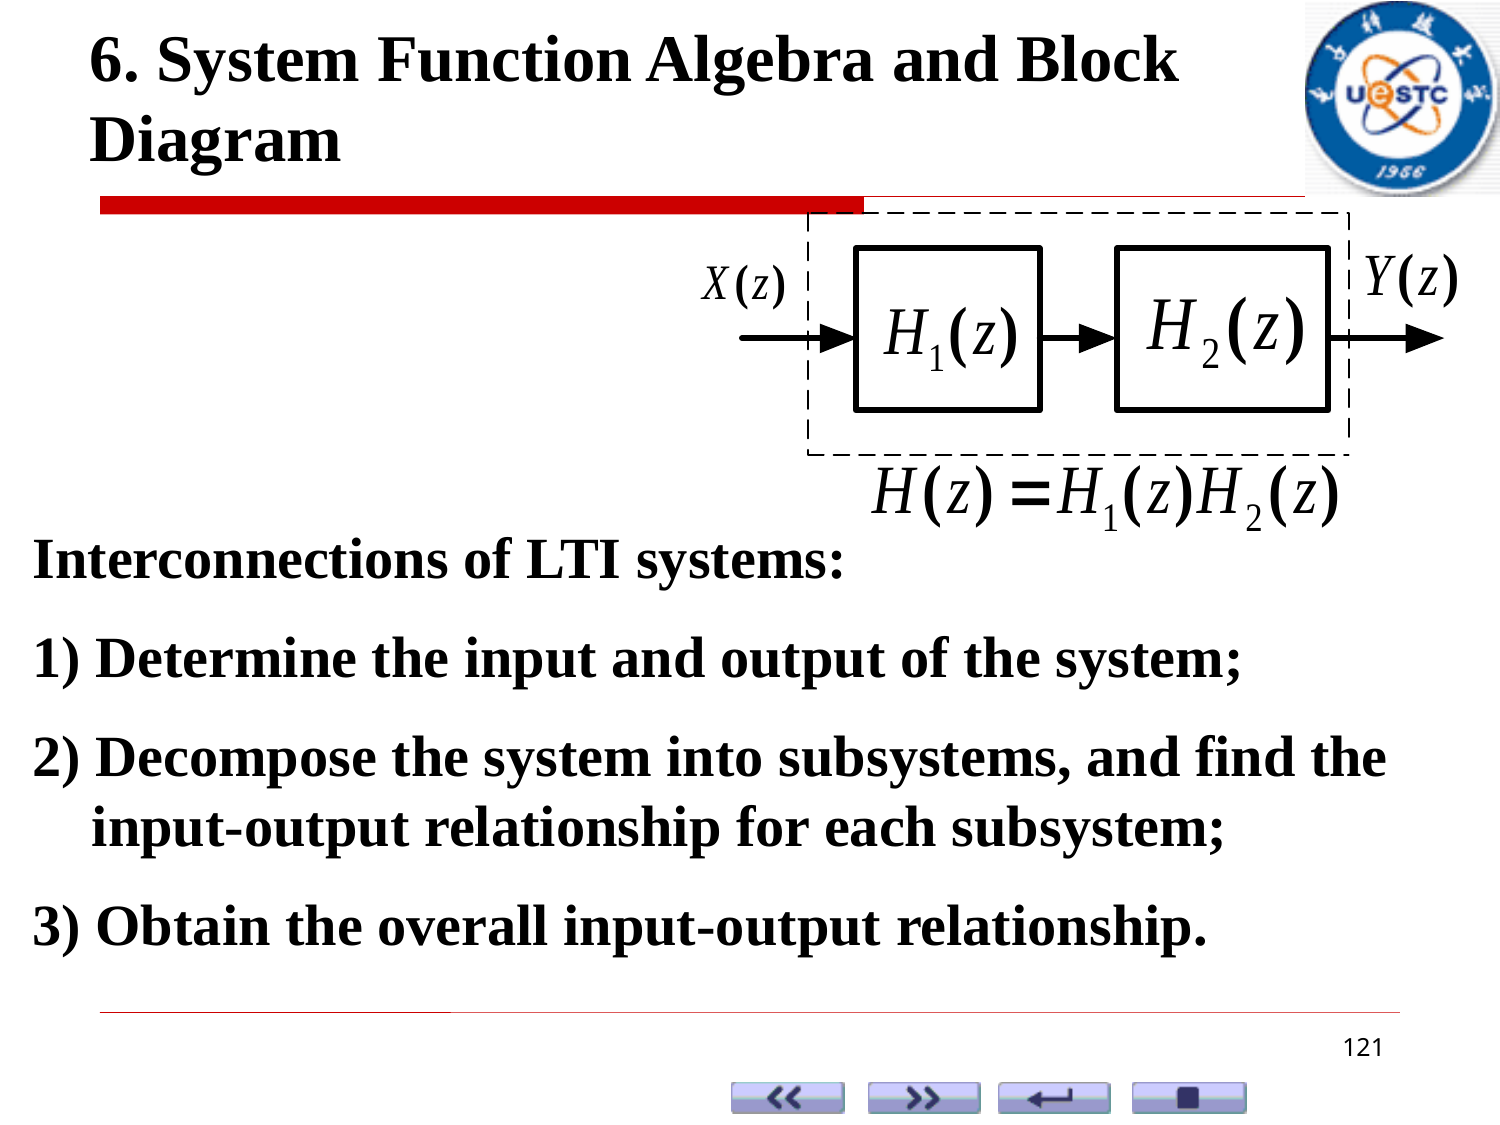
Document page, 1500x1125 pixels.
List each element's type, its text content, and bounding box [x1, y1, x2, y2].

text_box 6. System Function Algebra and Block Diagram [74, 7, 1413, 195]
picture [868, 1082, 981, 1114]
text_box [690, 207, 1467, 543]
text_box Interconnections of LTI systems: 1) Determine the input and output of the system; 2) Decompose the system into subsystems, and find the input-output relationship for each subsystem; 3) Obtain the overall input-output relationship. [17, 512, 1438, 965]
picture [1132, 1103, 1247, 1114]
picture [731, 1082, 845, 1114]
slide_number 121 [1074, 1024, 1401, 1103]
picture [998, 1082, 1111, 1114]
picture [1305, 1, 1500, 197]
